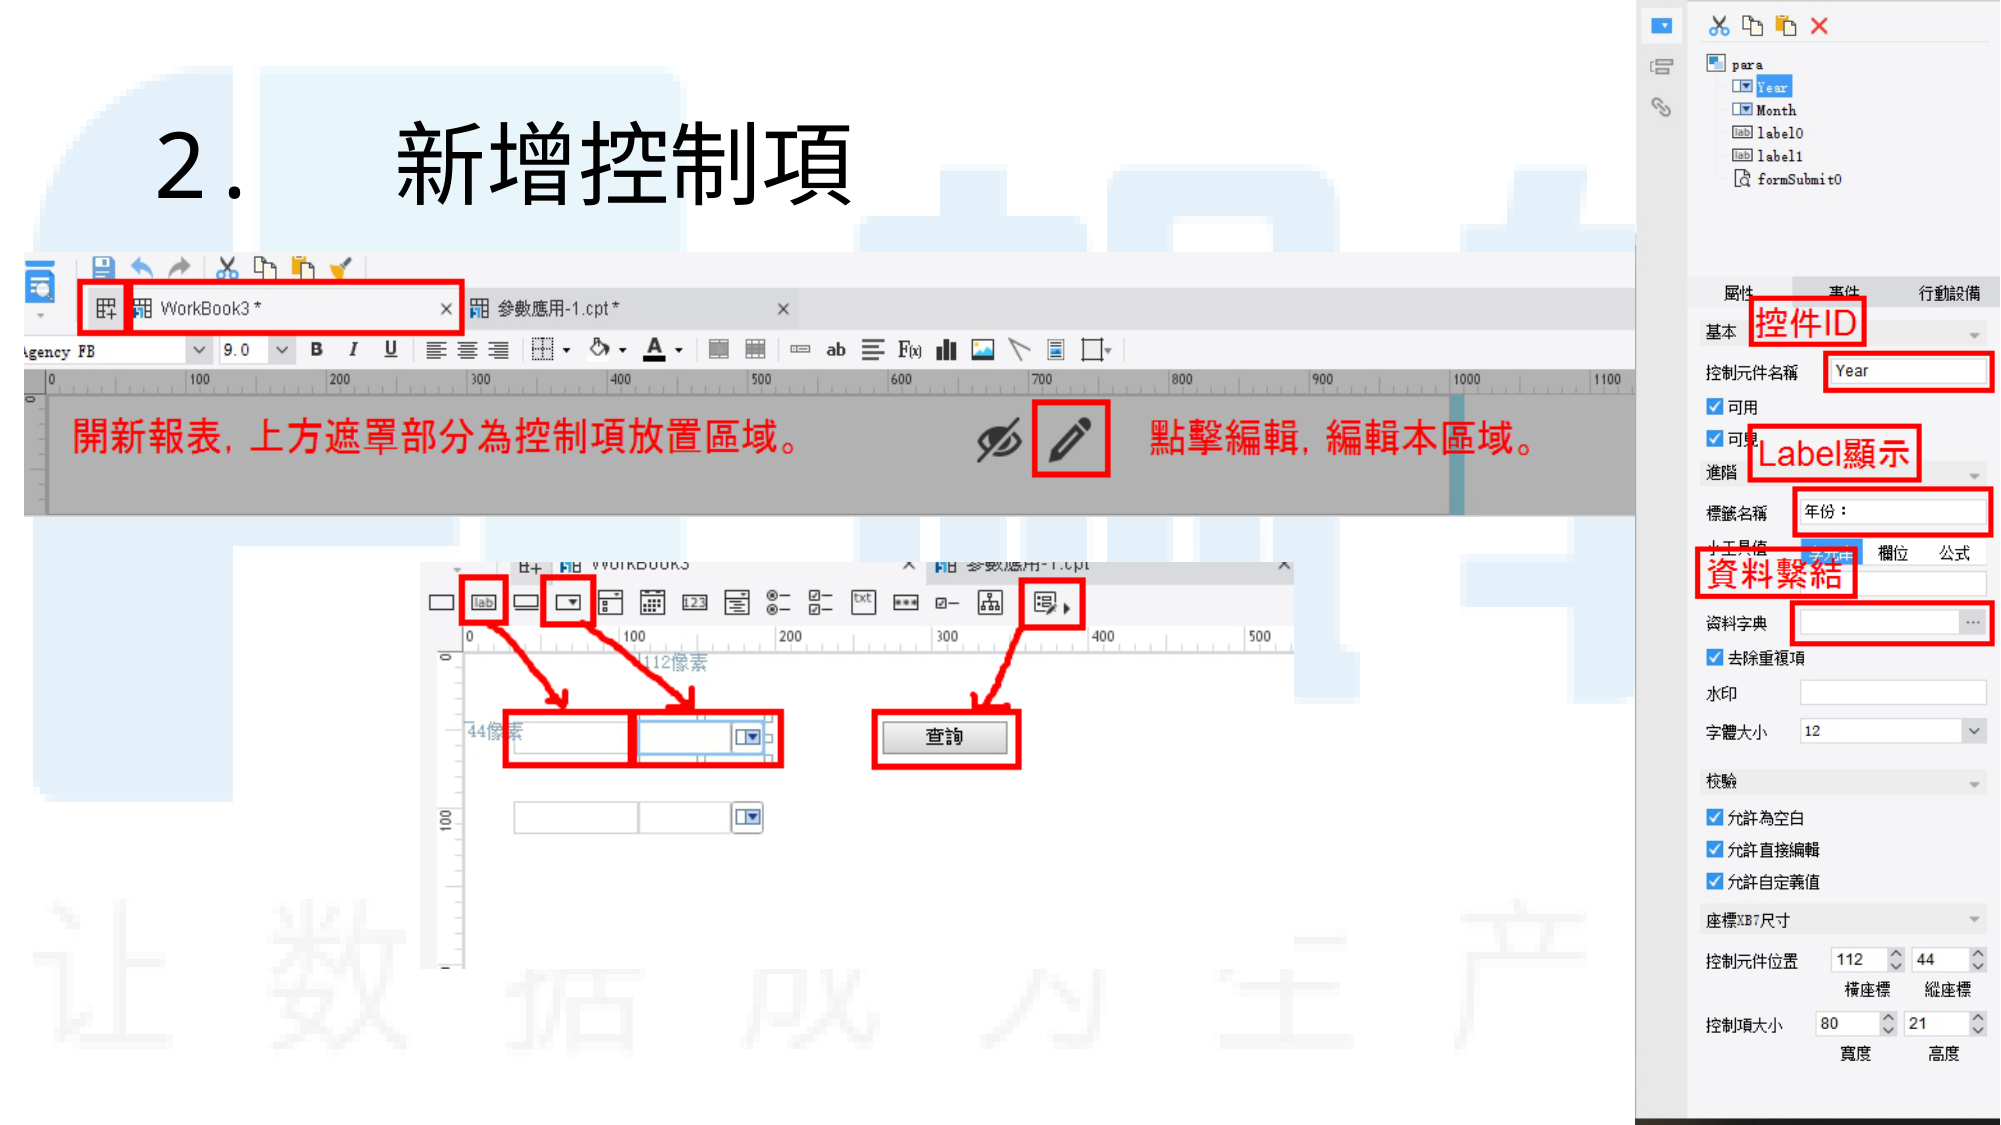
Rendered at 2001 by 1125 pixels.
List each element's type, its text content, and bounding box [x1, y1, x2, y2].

picture [1635, 0, 2000, 1125]
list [24, 252, 1635, 517]
picture [420, 562, 1294, 969]
title 2. 新增控制項 [137, 59, 1635, 252]
